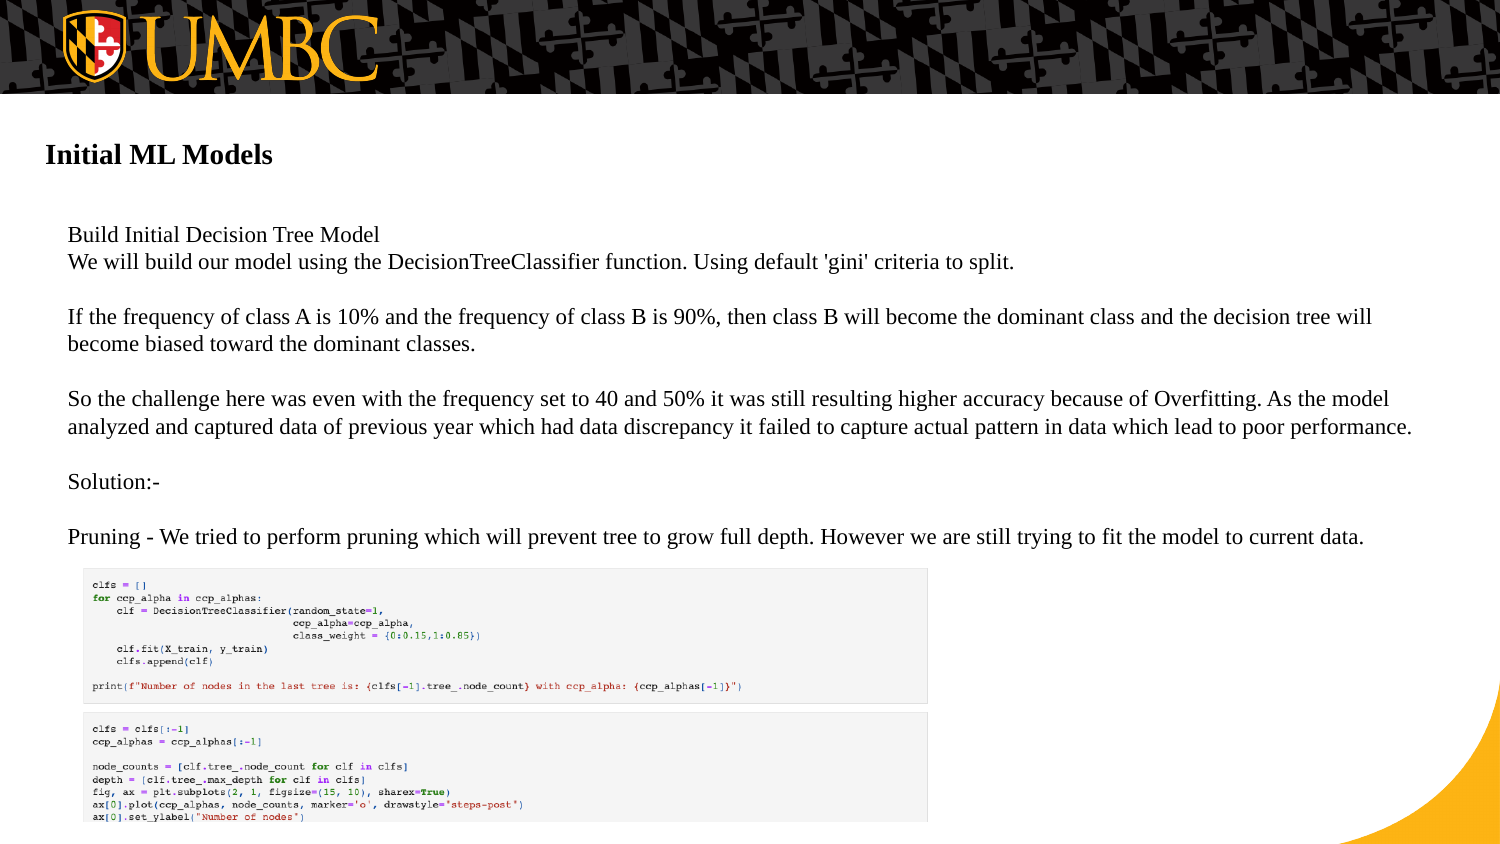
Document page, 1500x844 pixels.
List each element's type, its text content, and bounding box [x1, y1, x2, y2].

picture [0, 0, 1500, 94]
text_box Initial ML Models [30, 120, 705, 185]
picture [1338, 679, 1500, 844]
text_box Build Initial Decision Tree Model We will build our model using the DecisionTreeClassifier function. Using default 'gini' criteria to split. If the frequency of class A is 10% and the frequency of class B is 90%, then class B will become the dominant class and the decision tree will become biased toward the dominant classes. So the challenge here was even with the frequency set to 40 and 50% it was still resulting higher accuracy because of Overfitting. As the model analyzed and captured data of previous year which had data discrepancy it failed to capture actual pattern in data which lead to poor performance. Solution:- Pruning - We tried to perform pruning which will prevent tree to grow full depth. However we are still trying to fit the model to current data. [52, 204, 1462, 627]
picture [80, 564, 934, 823]
